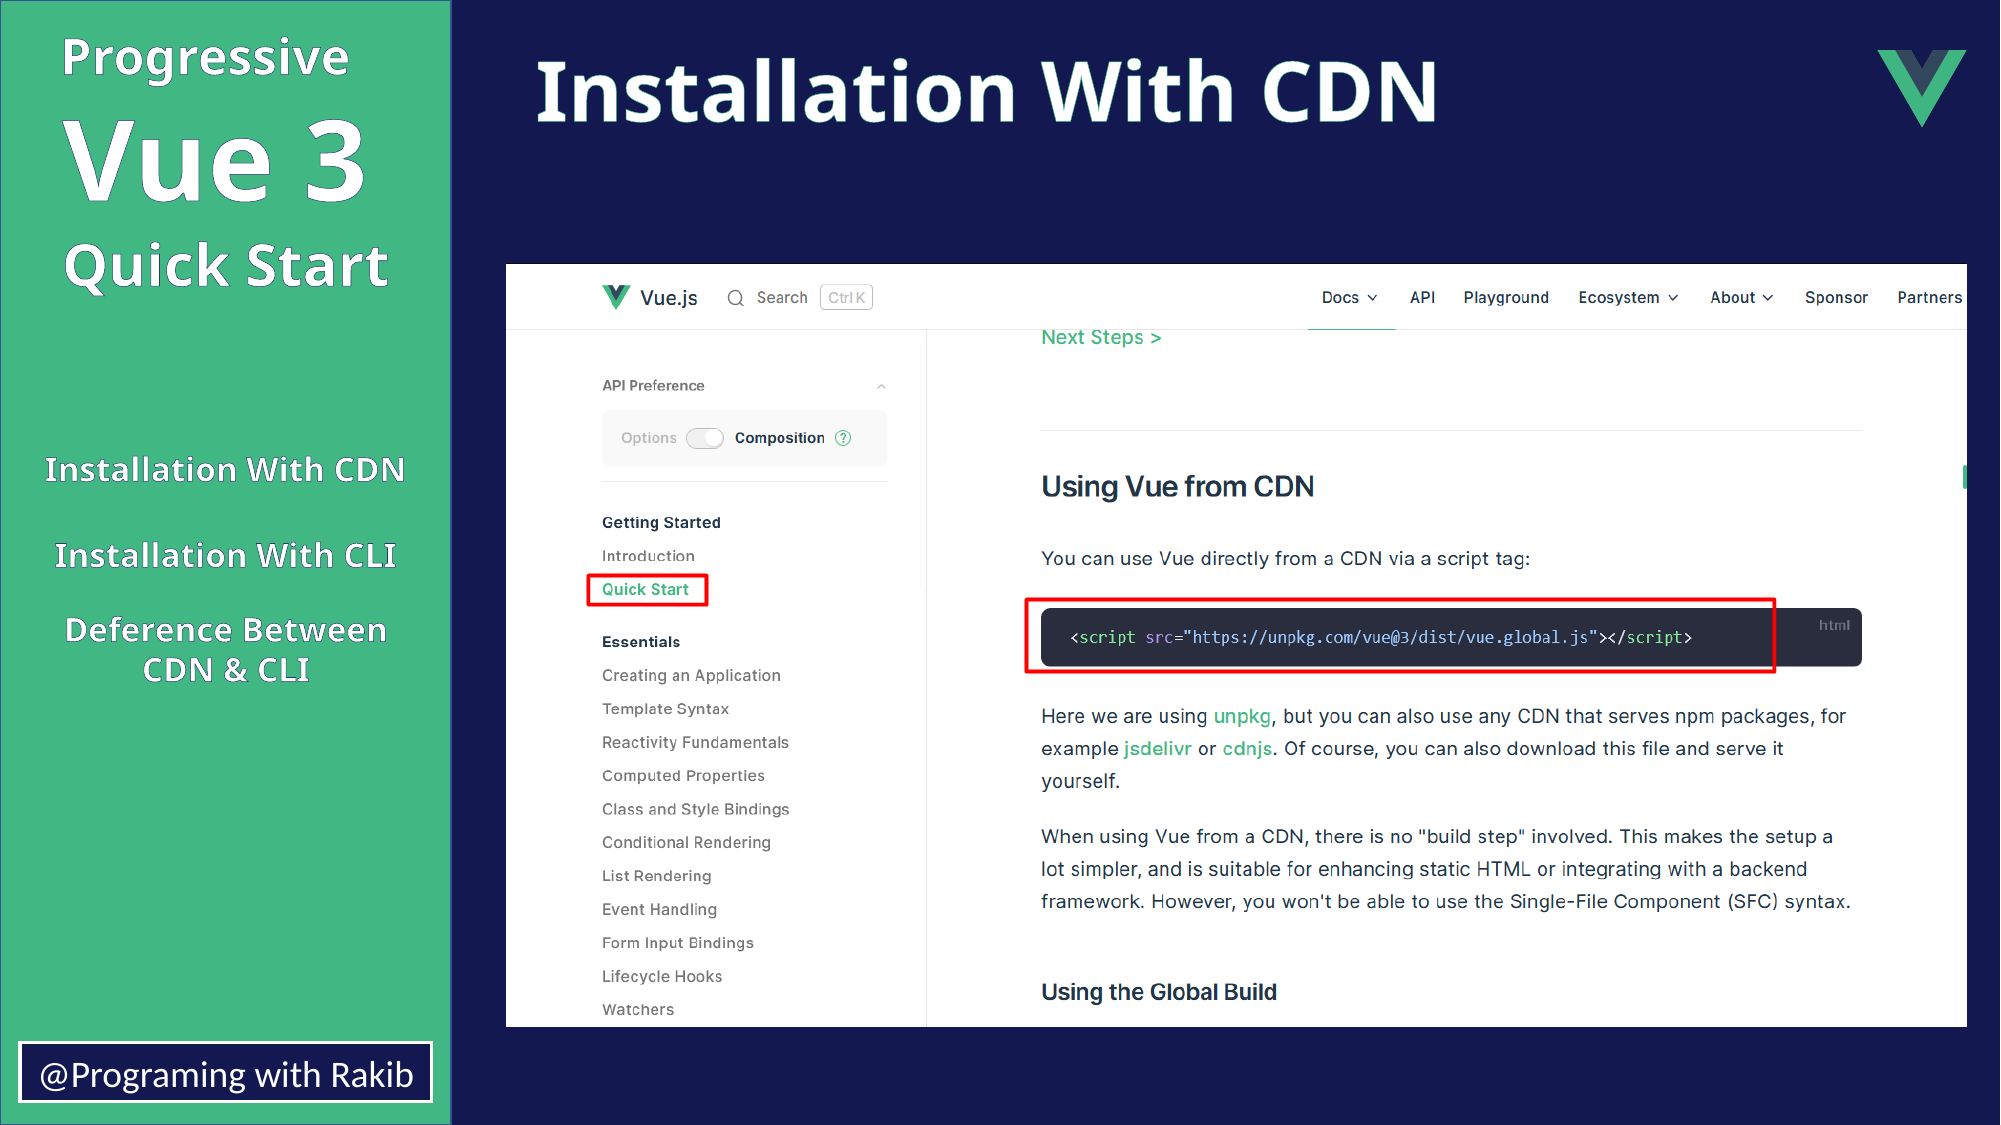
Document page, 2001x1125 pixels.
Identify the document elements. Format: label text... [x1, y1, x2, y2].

text_box [0, 0, 452, 220]
text_box Progressive [45, 17, 406, 92]
text_box @Programing with Rakib [18, 1041, 433, 1103]
text_box Installation With CLI [11, 526, 440, 582]
text_box Vue 3 [0, 80, 441, 220]
text_box Quick Start [0, 220, 452, 306]
text_box Installation With CDN [463, 30, 1514, 146]
text_box [0, 306, 452, 1125]
picture [1877, 50, 1967, 128]
text_box Deference Between CDN & CLI [11, 601, 440, 696]
text_box Installation With CDN [11, 440, 440, 496]
picture [506, 263, 1967, 1027]
